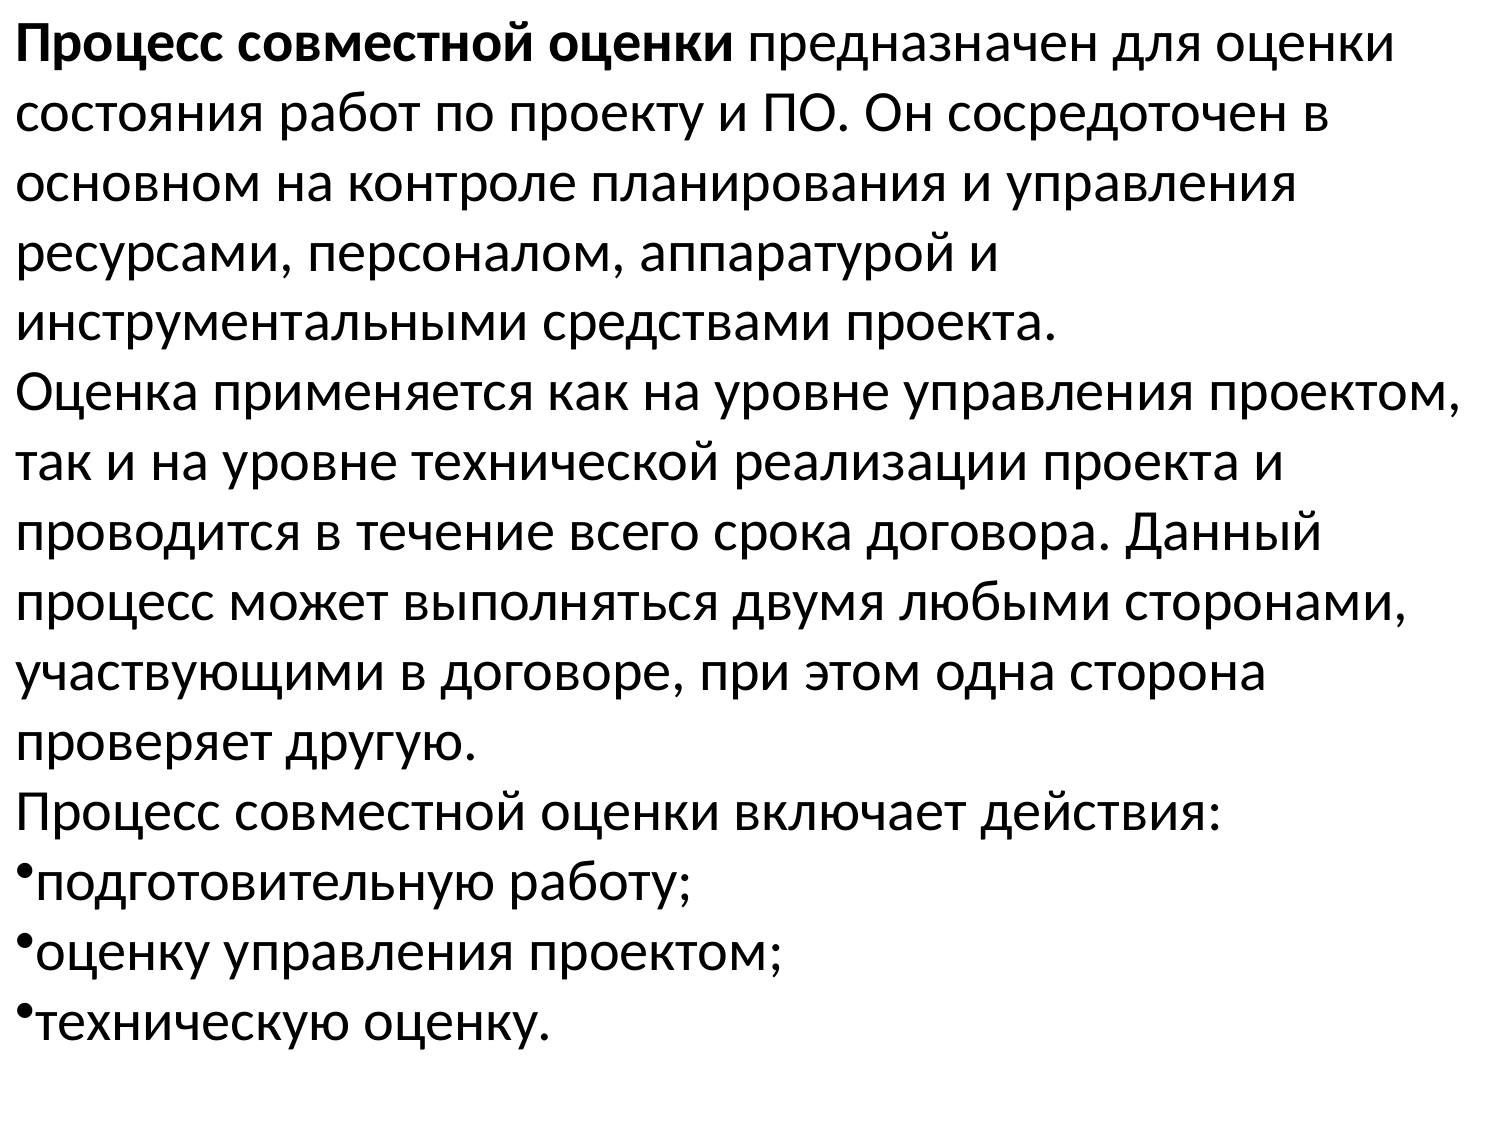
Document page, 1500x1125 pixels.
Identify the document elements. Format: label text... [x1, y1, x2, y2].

text_box Процесс совместной оценки предназначен для оценки состояния работ по проекту и ПО. Он сосредоточен в основном на контроле планирования и управления ресурсами, персоналом, аппаратурой и инструментальными средствами проекта. Оценка применяется как на уровне управления проектом, так и на уровне технической реализации проекта и проводится в течение всего срока договора. Данный процесс может выполняться двумя любыми сторонами, участвующими в договоре, при этом одна сторона проверяет другую. Процесс совместной оценки включает действия: подготовительную работу; оценку управления проектом; техническую оценку. [0, 0, 1500, 1125]
